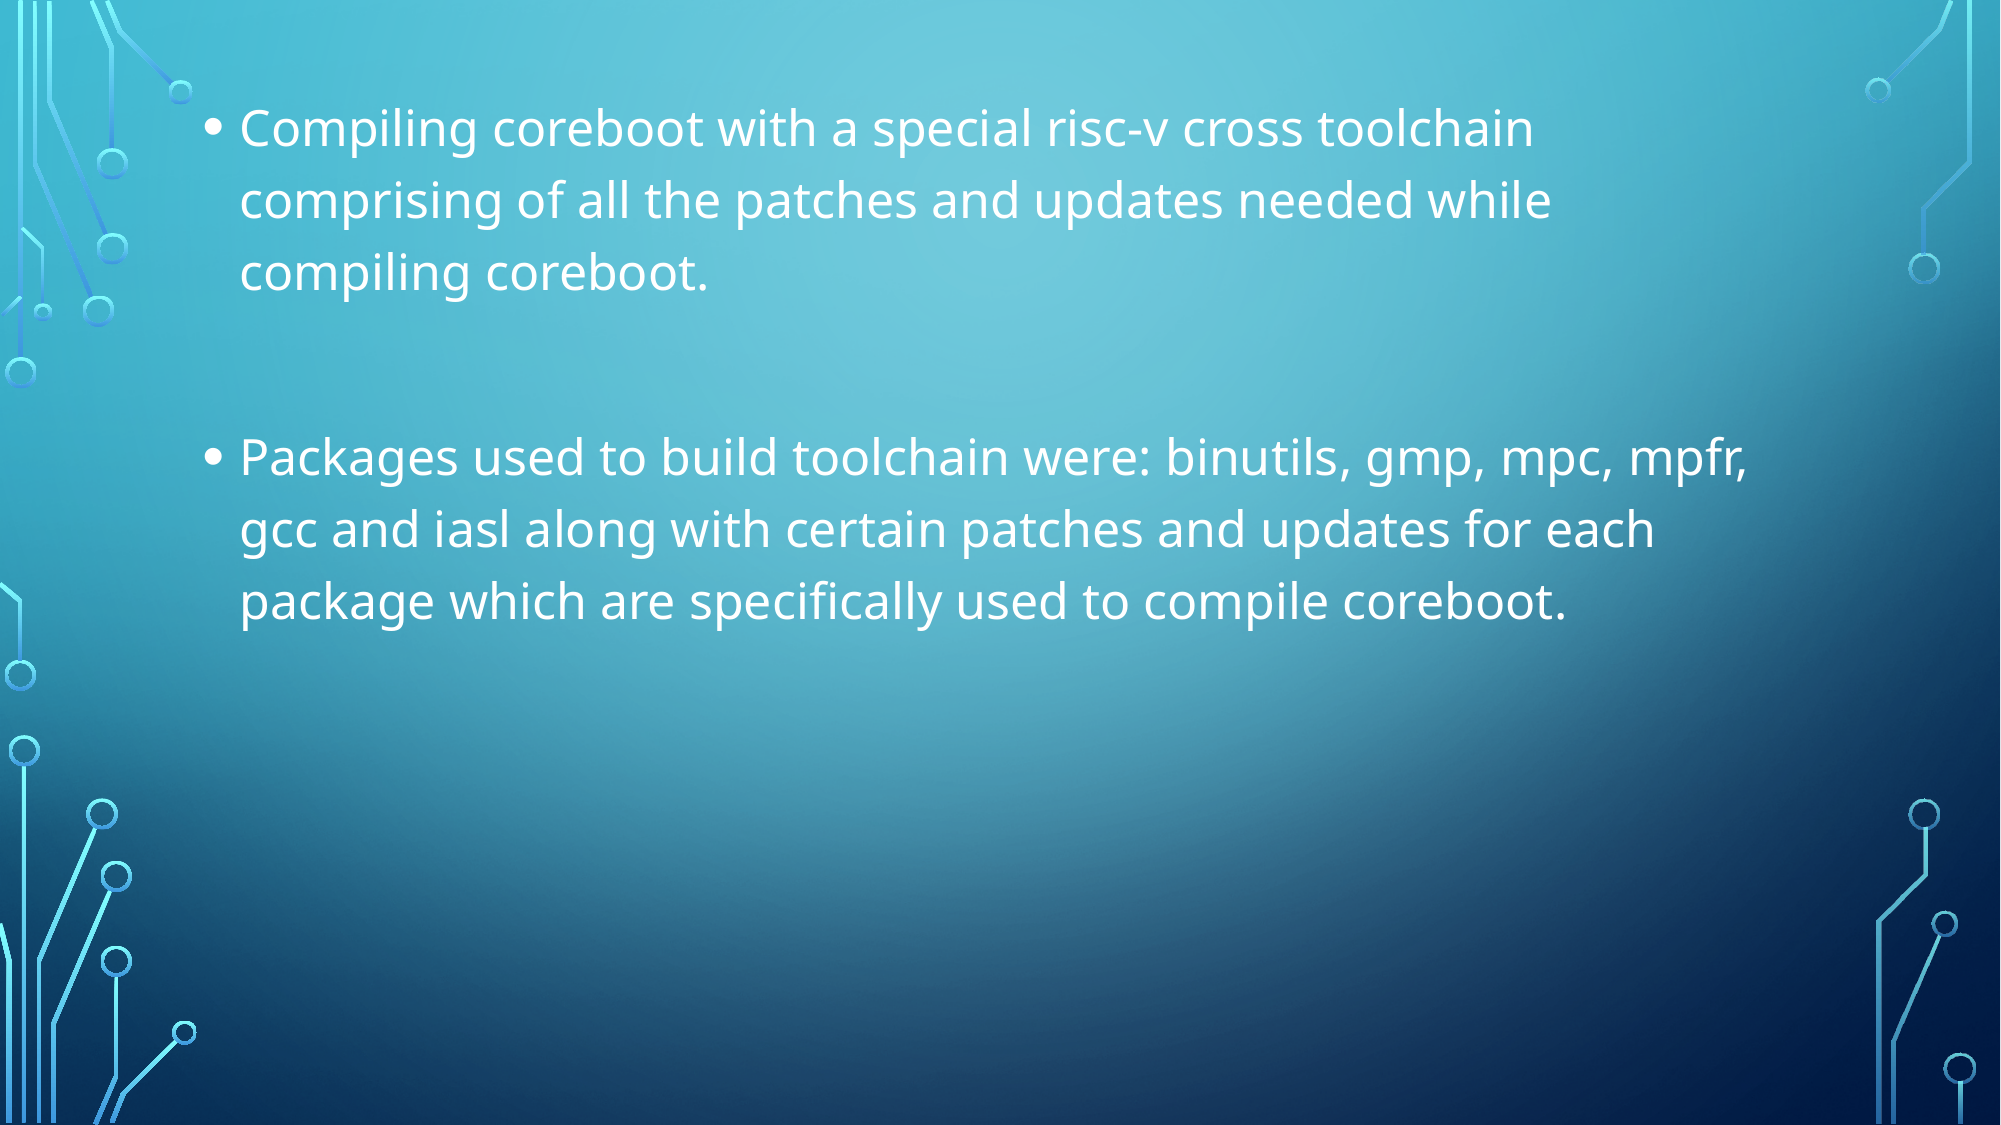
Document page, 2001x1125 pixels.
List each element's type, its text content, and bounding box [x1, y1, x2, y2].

list Compiling coreboot with a special risc-v cross toolchain comprising of all the patches and updates needed while compiling coreboot. Packages used to build toolchain were: binutils, gmp, mpc, mpfr, gcc and iasl along with certain patches and updates for each package which are specifically used to compile coreboot. [187, 76, 1813, 950]
